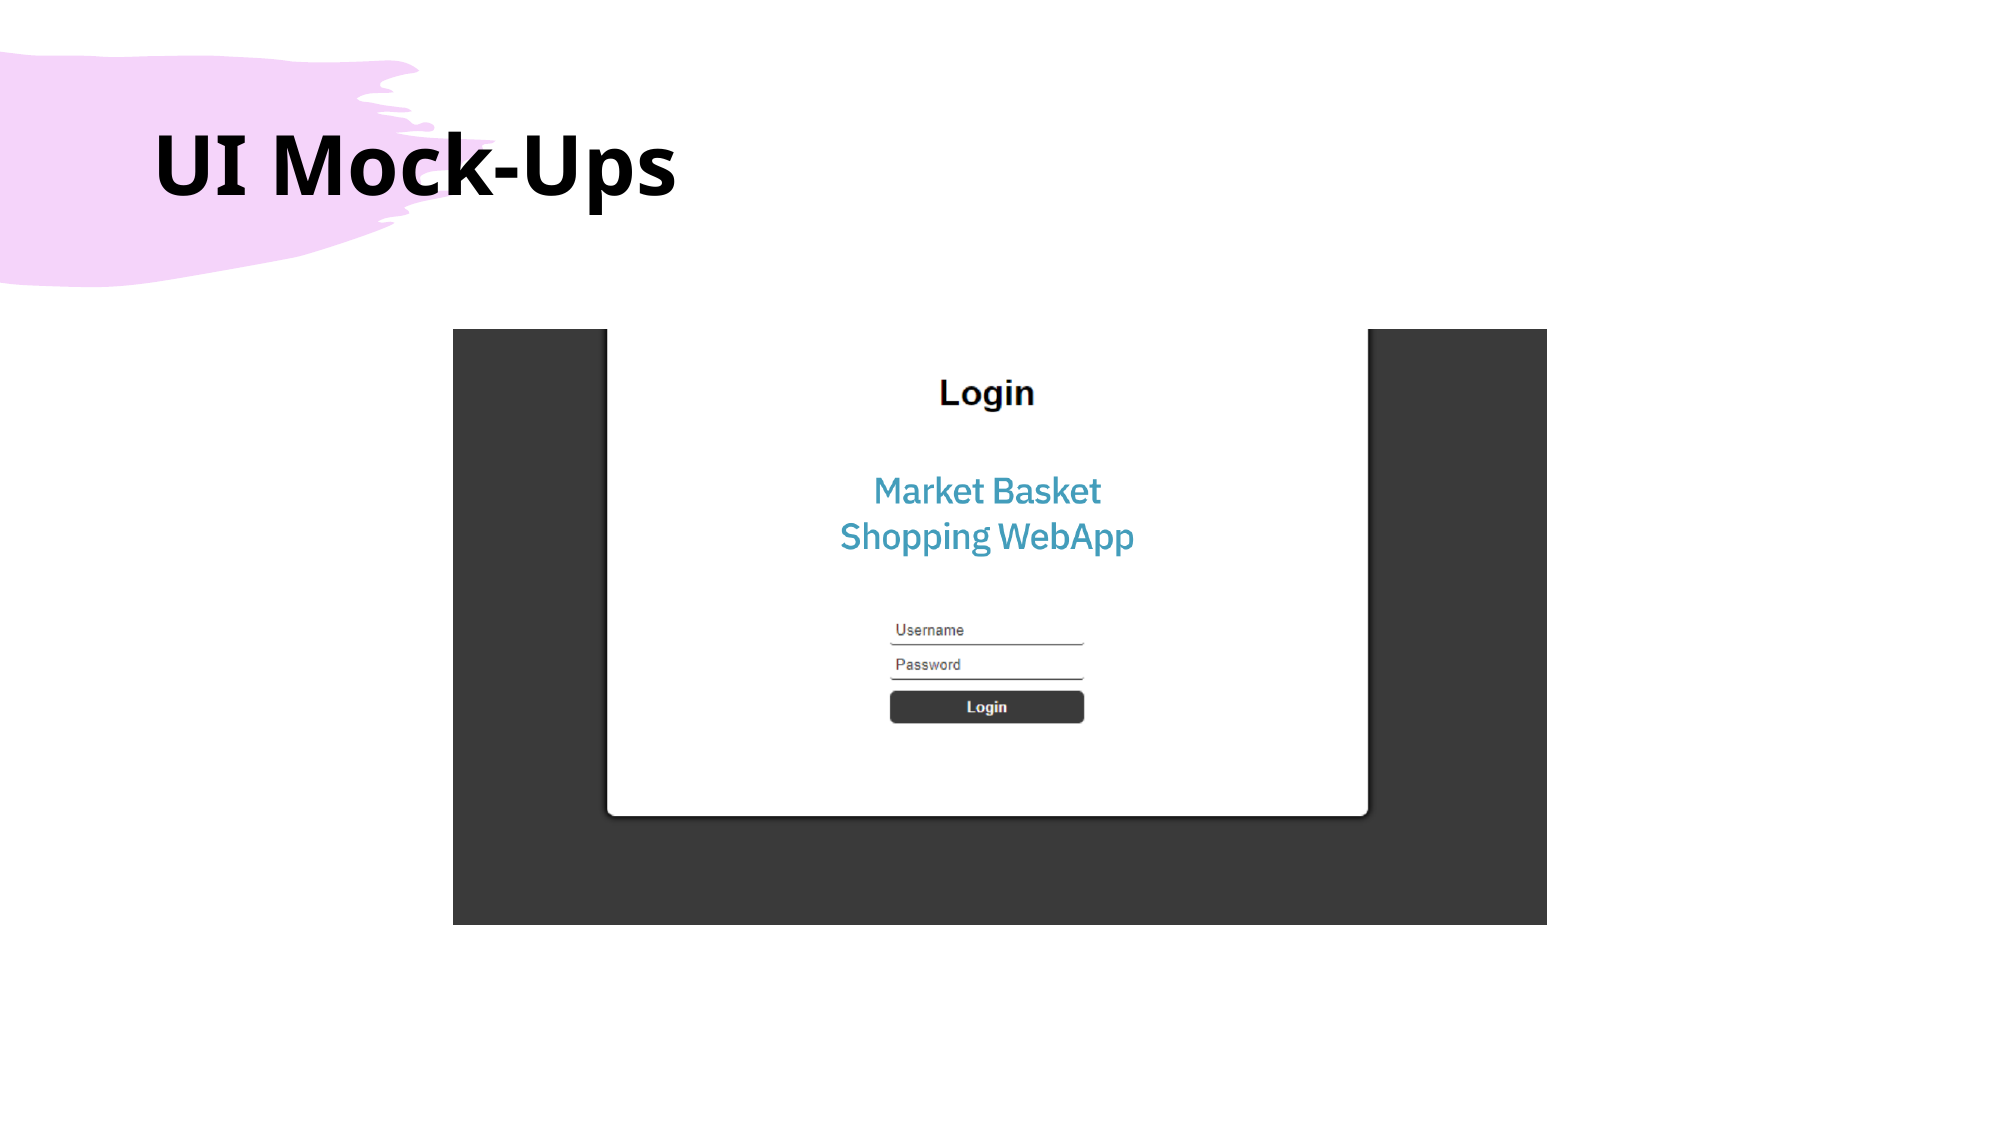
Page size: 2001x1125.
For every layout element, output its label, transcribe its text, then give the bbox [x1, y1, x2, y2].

title UI Mock-Ups [137, 59, 1863, 278]
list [453, 329, 1547, 1013]
